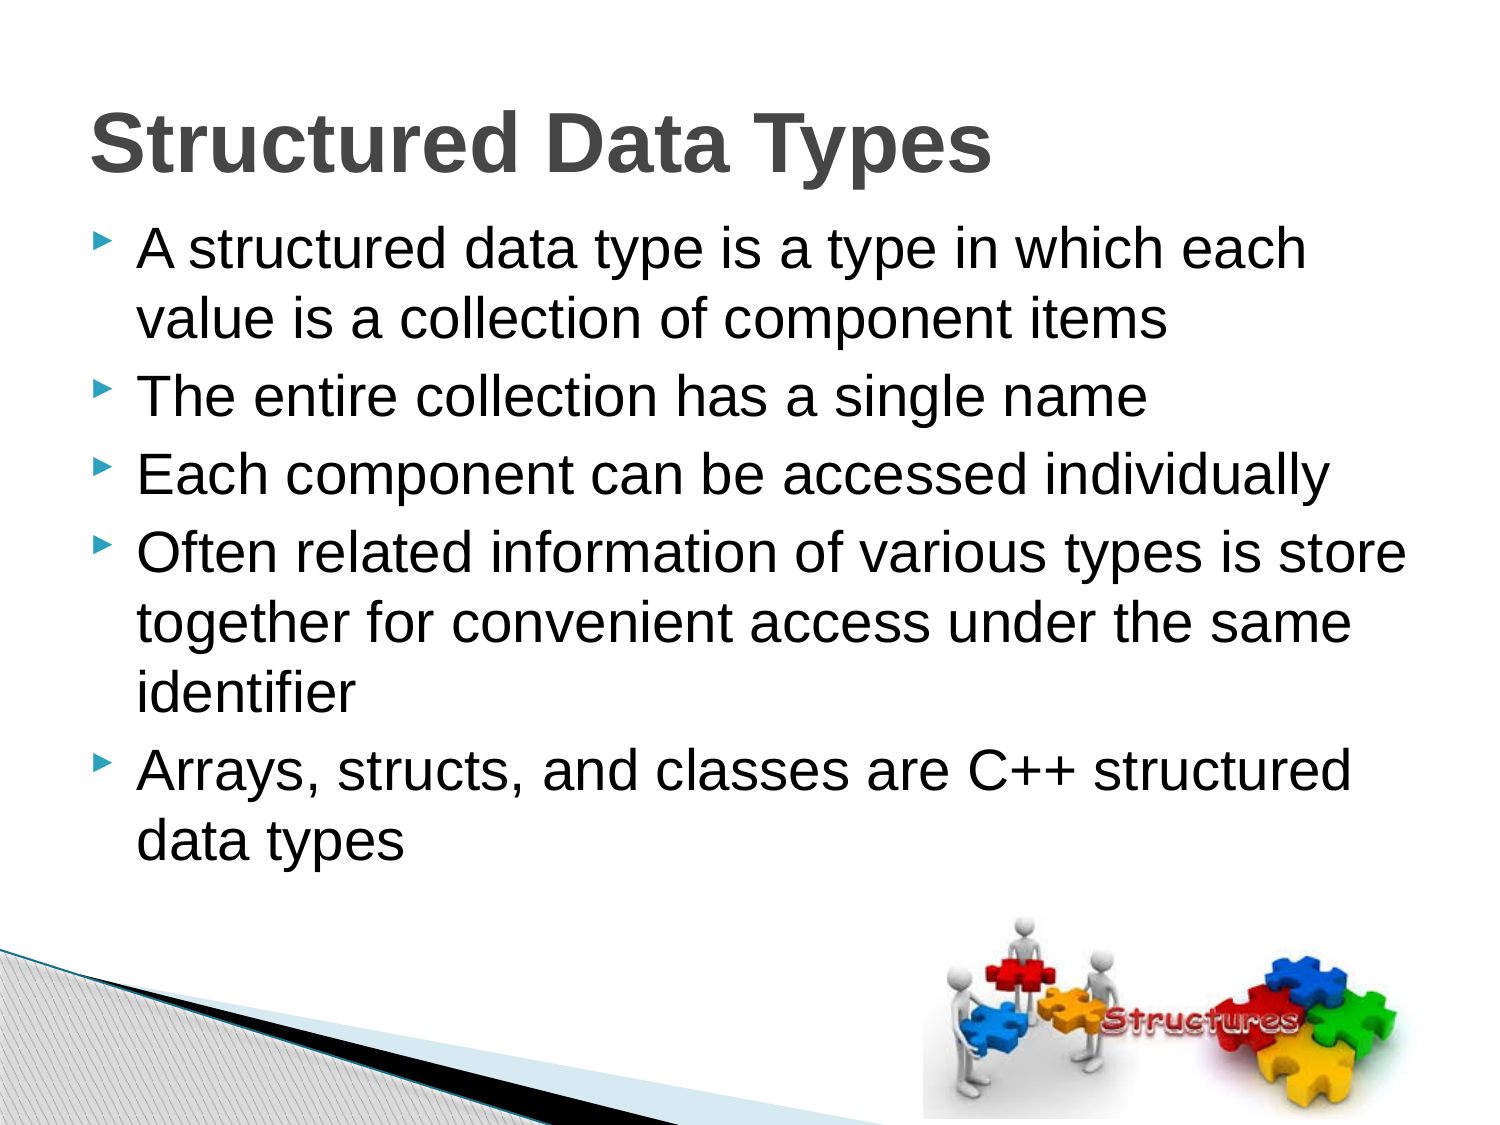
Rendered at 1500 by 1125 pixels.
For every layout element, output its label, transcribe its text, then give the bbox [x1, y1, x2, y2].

title Structured Data Types [75, 45, 1425, 202]
picture [923, 914, 1426, 1119]
list A structured data type is a type in which each value is a collection of component items The entire collection has a single name Each component can be accessed individually Often related information of various types is store together for convenient access under the same identifier Arrays, structs, and classes are C++ structured data types [75, 202, 1425, 946]
